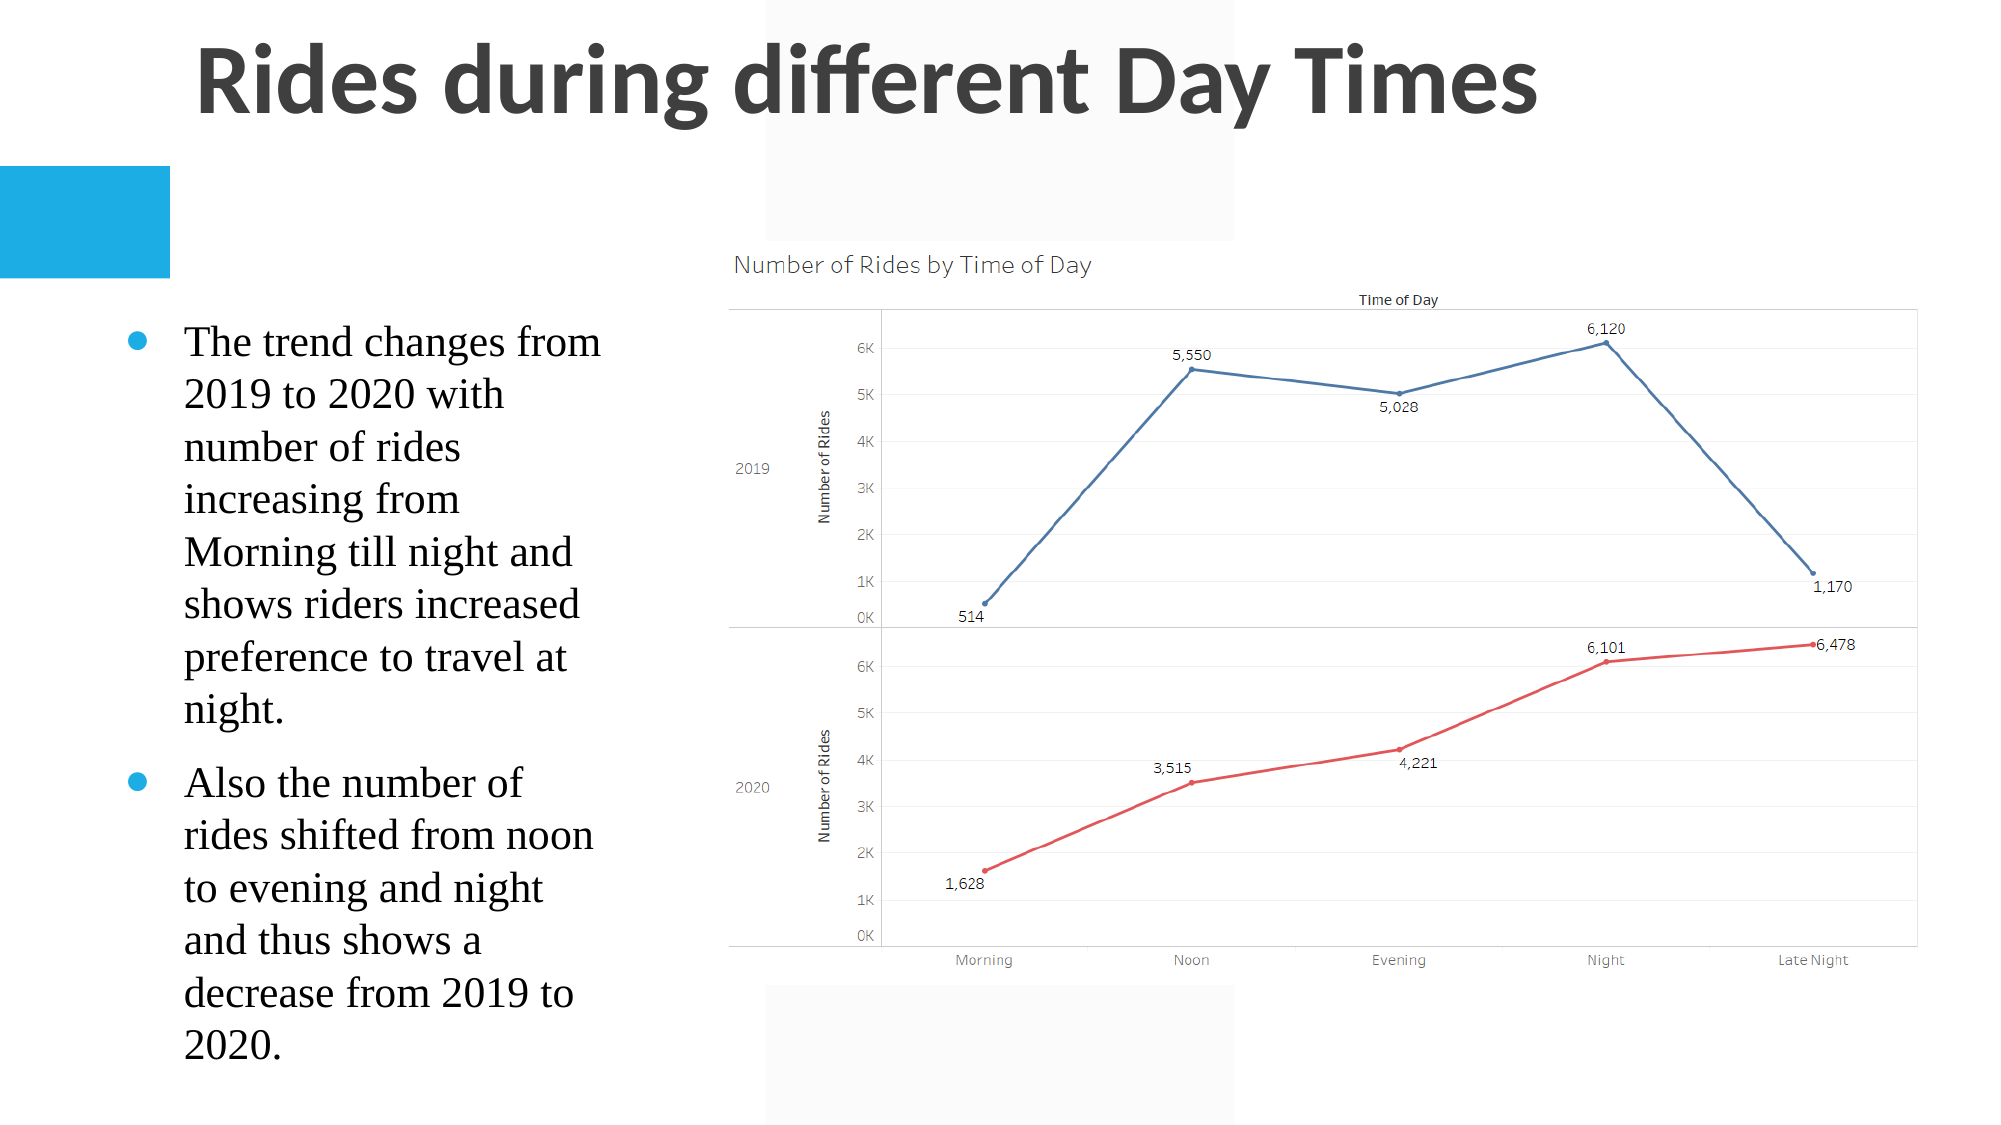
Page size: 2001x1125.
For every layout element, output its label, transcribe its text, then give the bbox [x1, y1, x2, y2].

picture [729, 241, 1919, 985]
text_box The trend changes from 2019 to 2020 with number of rides increasing from Morning till night and shows riders increased preference to travel at night. Also the number of rides shifted from noon to evening and night and thus shows a decrease from 2019 to 2020. [93, 297, 633, 1121]
title Rides during different Day Times [180, 0, 1830, 143]
